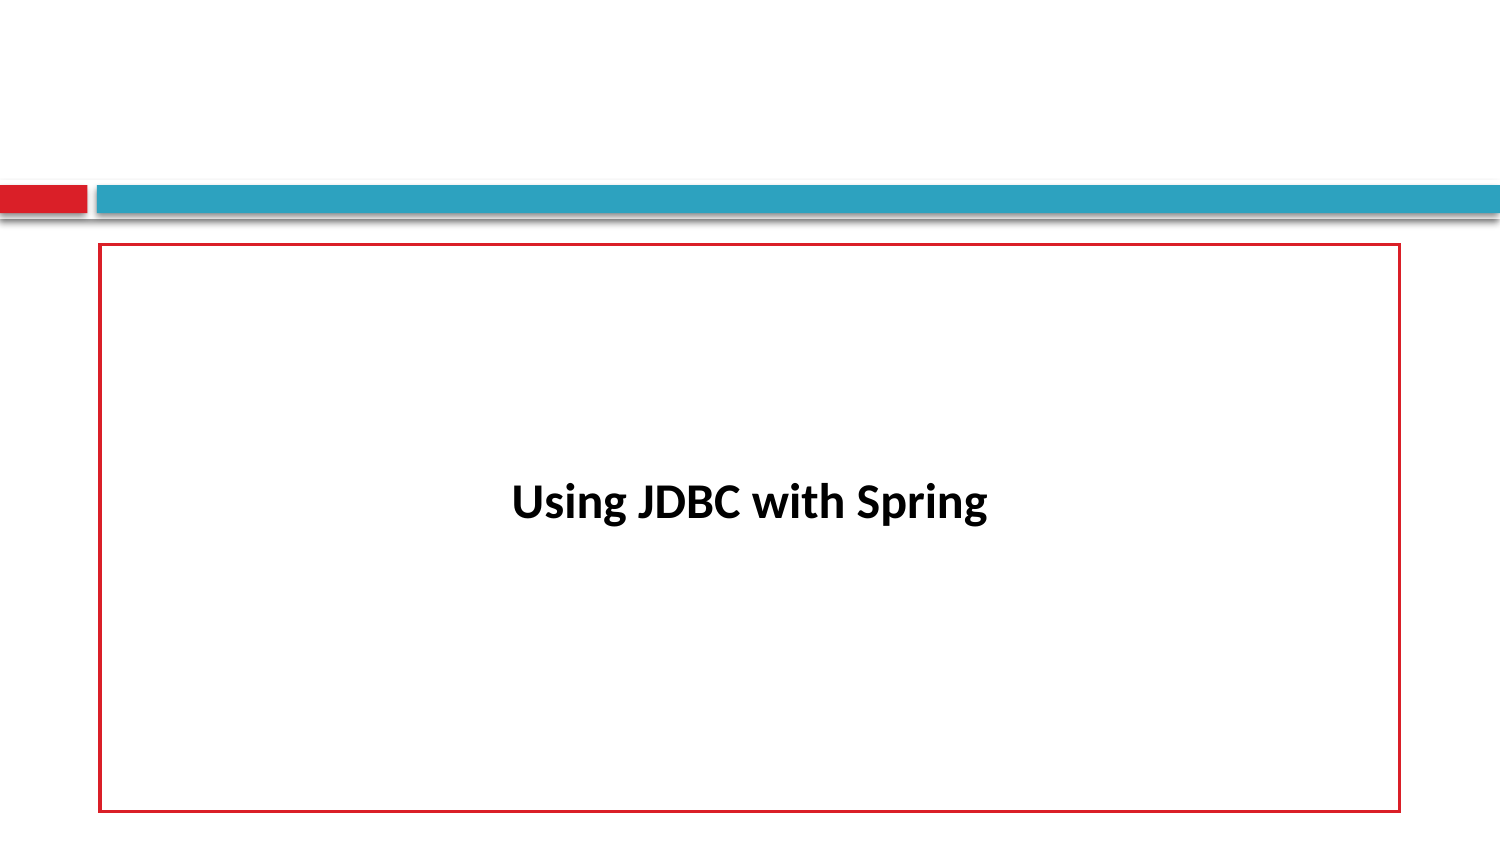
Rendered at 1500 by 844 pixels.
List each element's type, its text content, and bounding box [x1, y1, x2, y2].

list Using JDBC with Spring [98, 243, 1401, 813]
